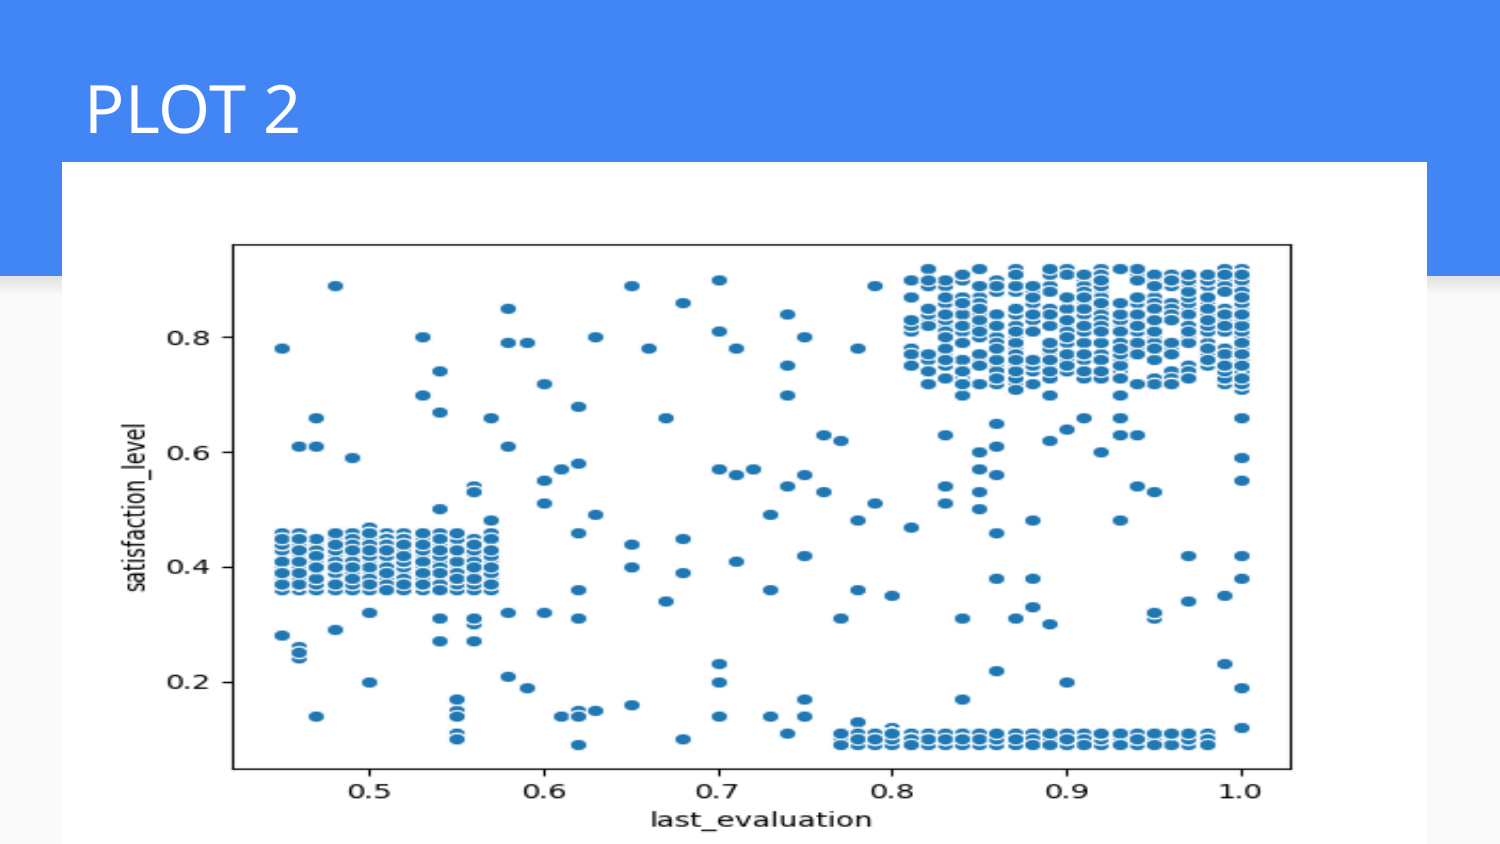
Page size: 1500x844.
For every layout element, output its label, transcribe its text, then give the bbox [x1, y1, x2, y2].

title PLOT 2 [69, 55, 1419, 160]
picture [61, 161, 1427, 844]
